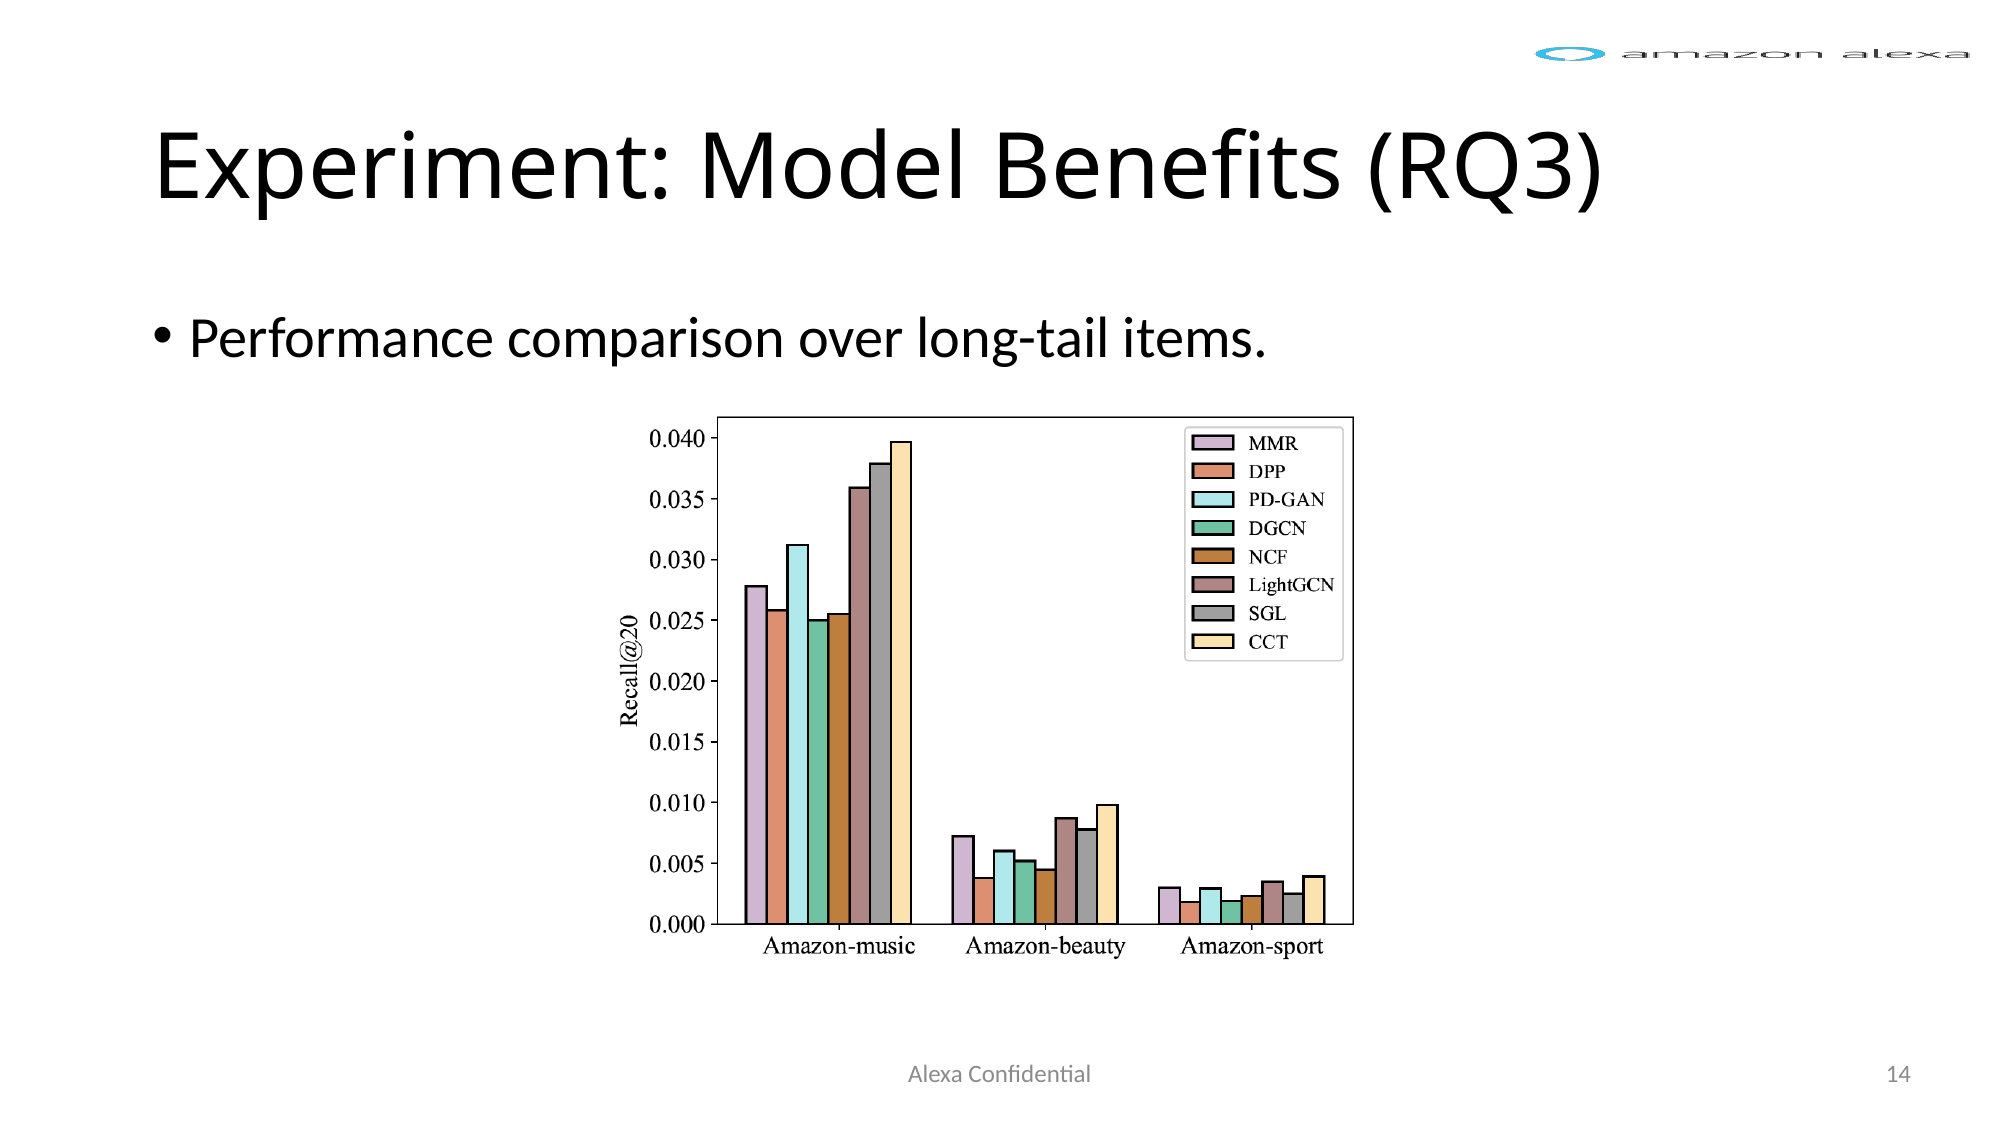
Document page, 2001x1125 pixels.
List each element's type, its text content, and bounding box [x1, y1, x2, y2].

picture [1476, 0, 2001, 109]
title Experiment: Model Benefits (RQ3) [137, 59, 1863, 278]
picture [614, 377, 1386, 979]
footer Alexa Confidential [662, 1042, 1338, 1103]
slide_number 14 [1476, 1042, 1927, 1103]
list Performance comparison over long-tail items. [137, 299, 1863, 1014]
